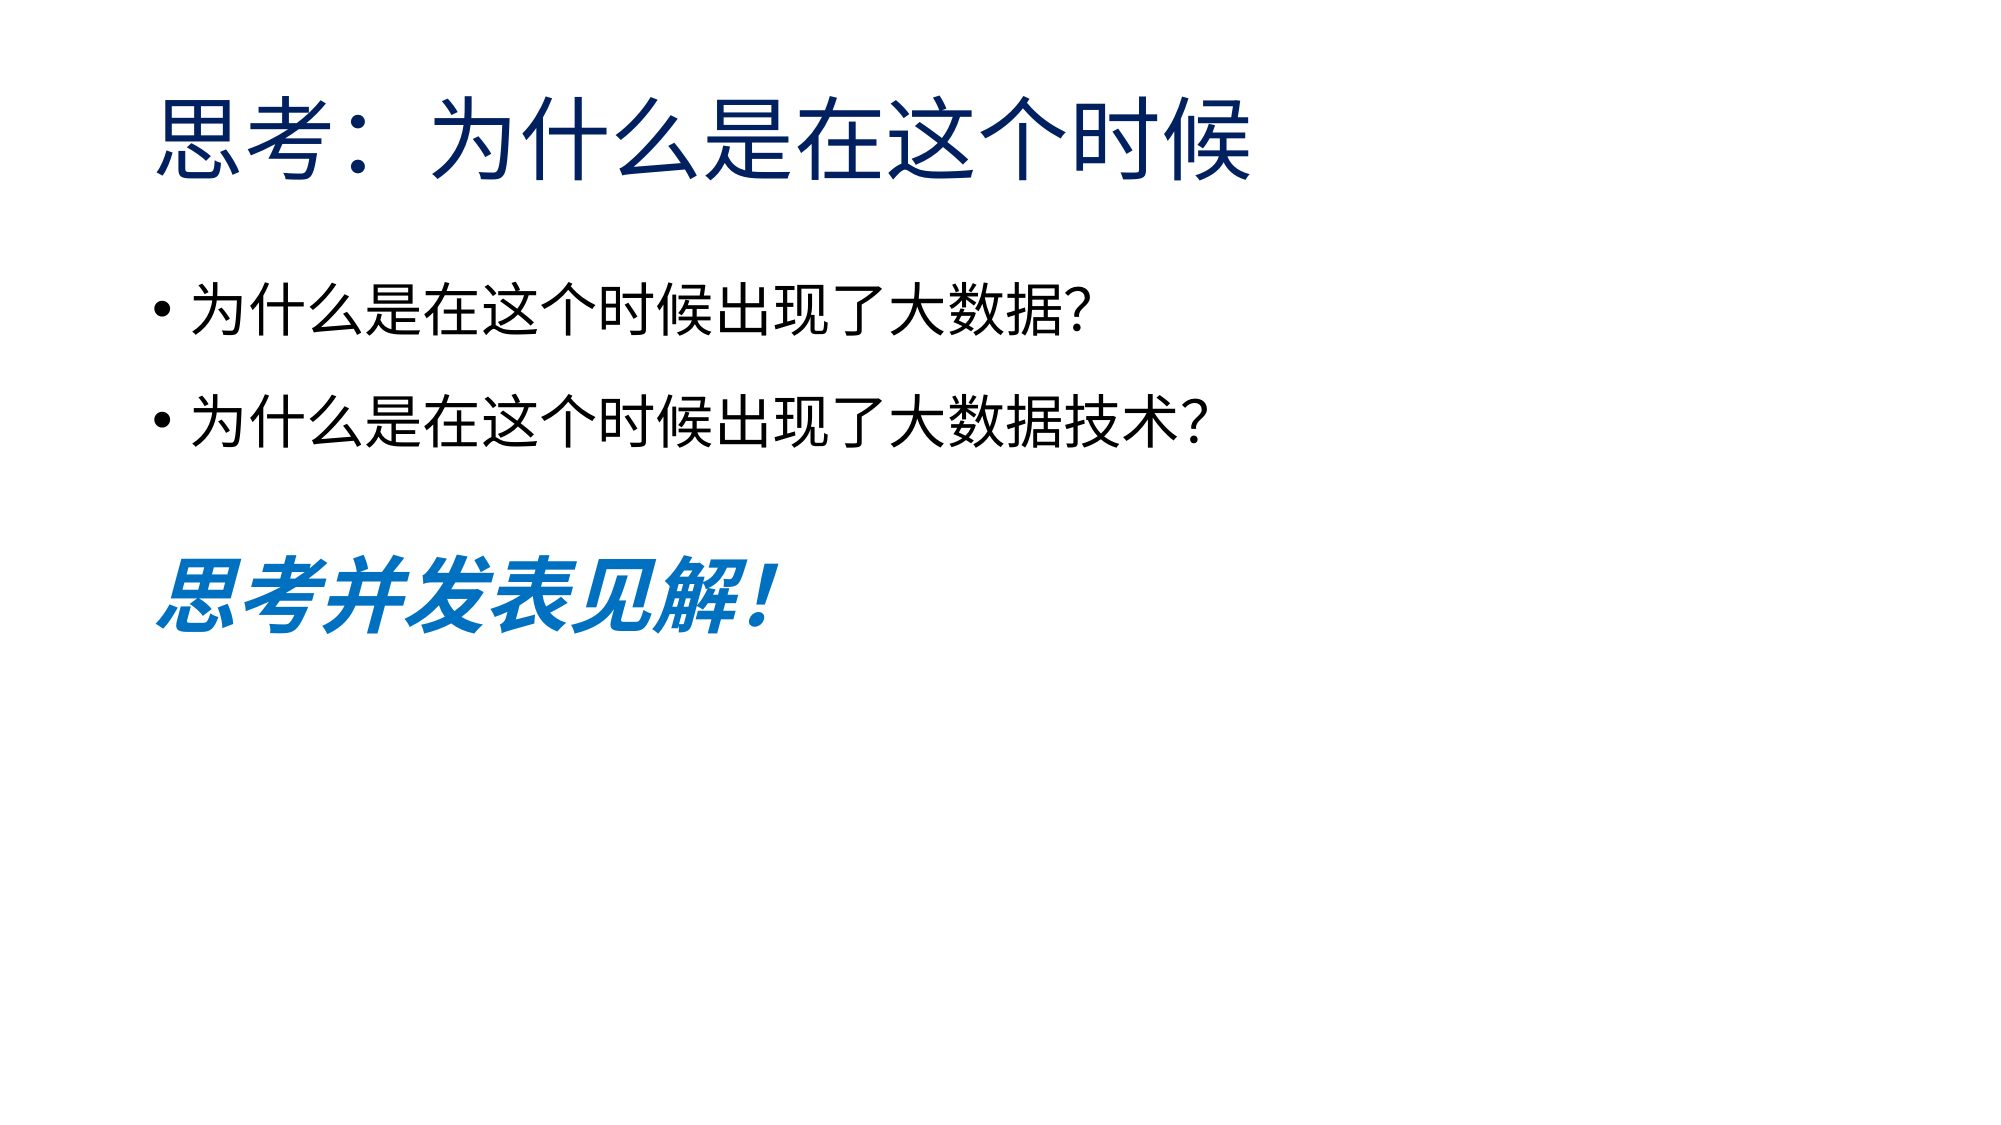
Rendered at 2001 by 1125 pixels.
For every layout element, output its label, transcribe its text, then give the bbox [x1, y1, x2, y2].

list 为什么是在这个时候出现了大数据？ 为什么是在这个时候出现了大数据技术？ [137, 244, 1863, 1014]
text_box 思考并发表见解！ [137, 535, 1138, 651]
title 思考：为什么是在这个时候 [137, 59, 1863, 228]
